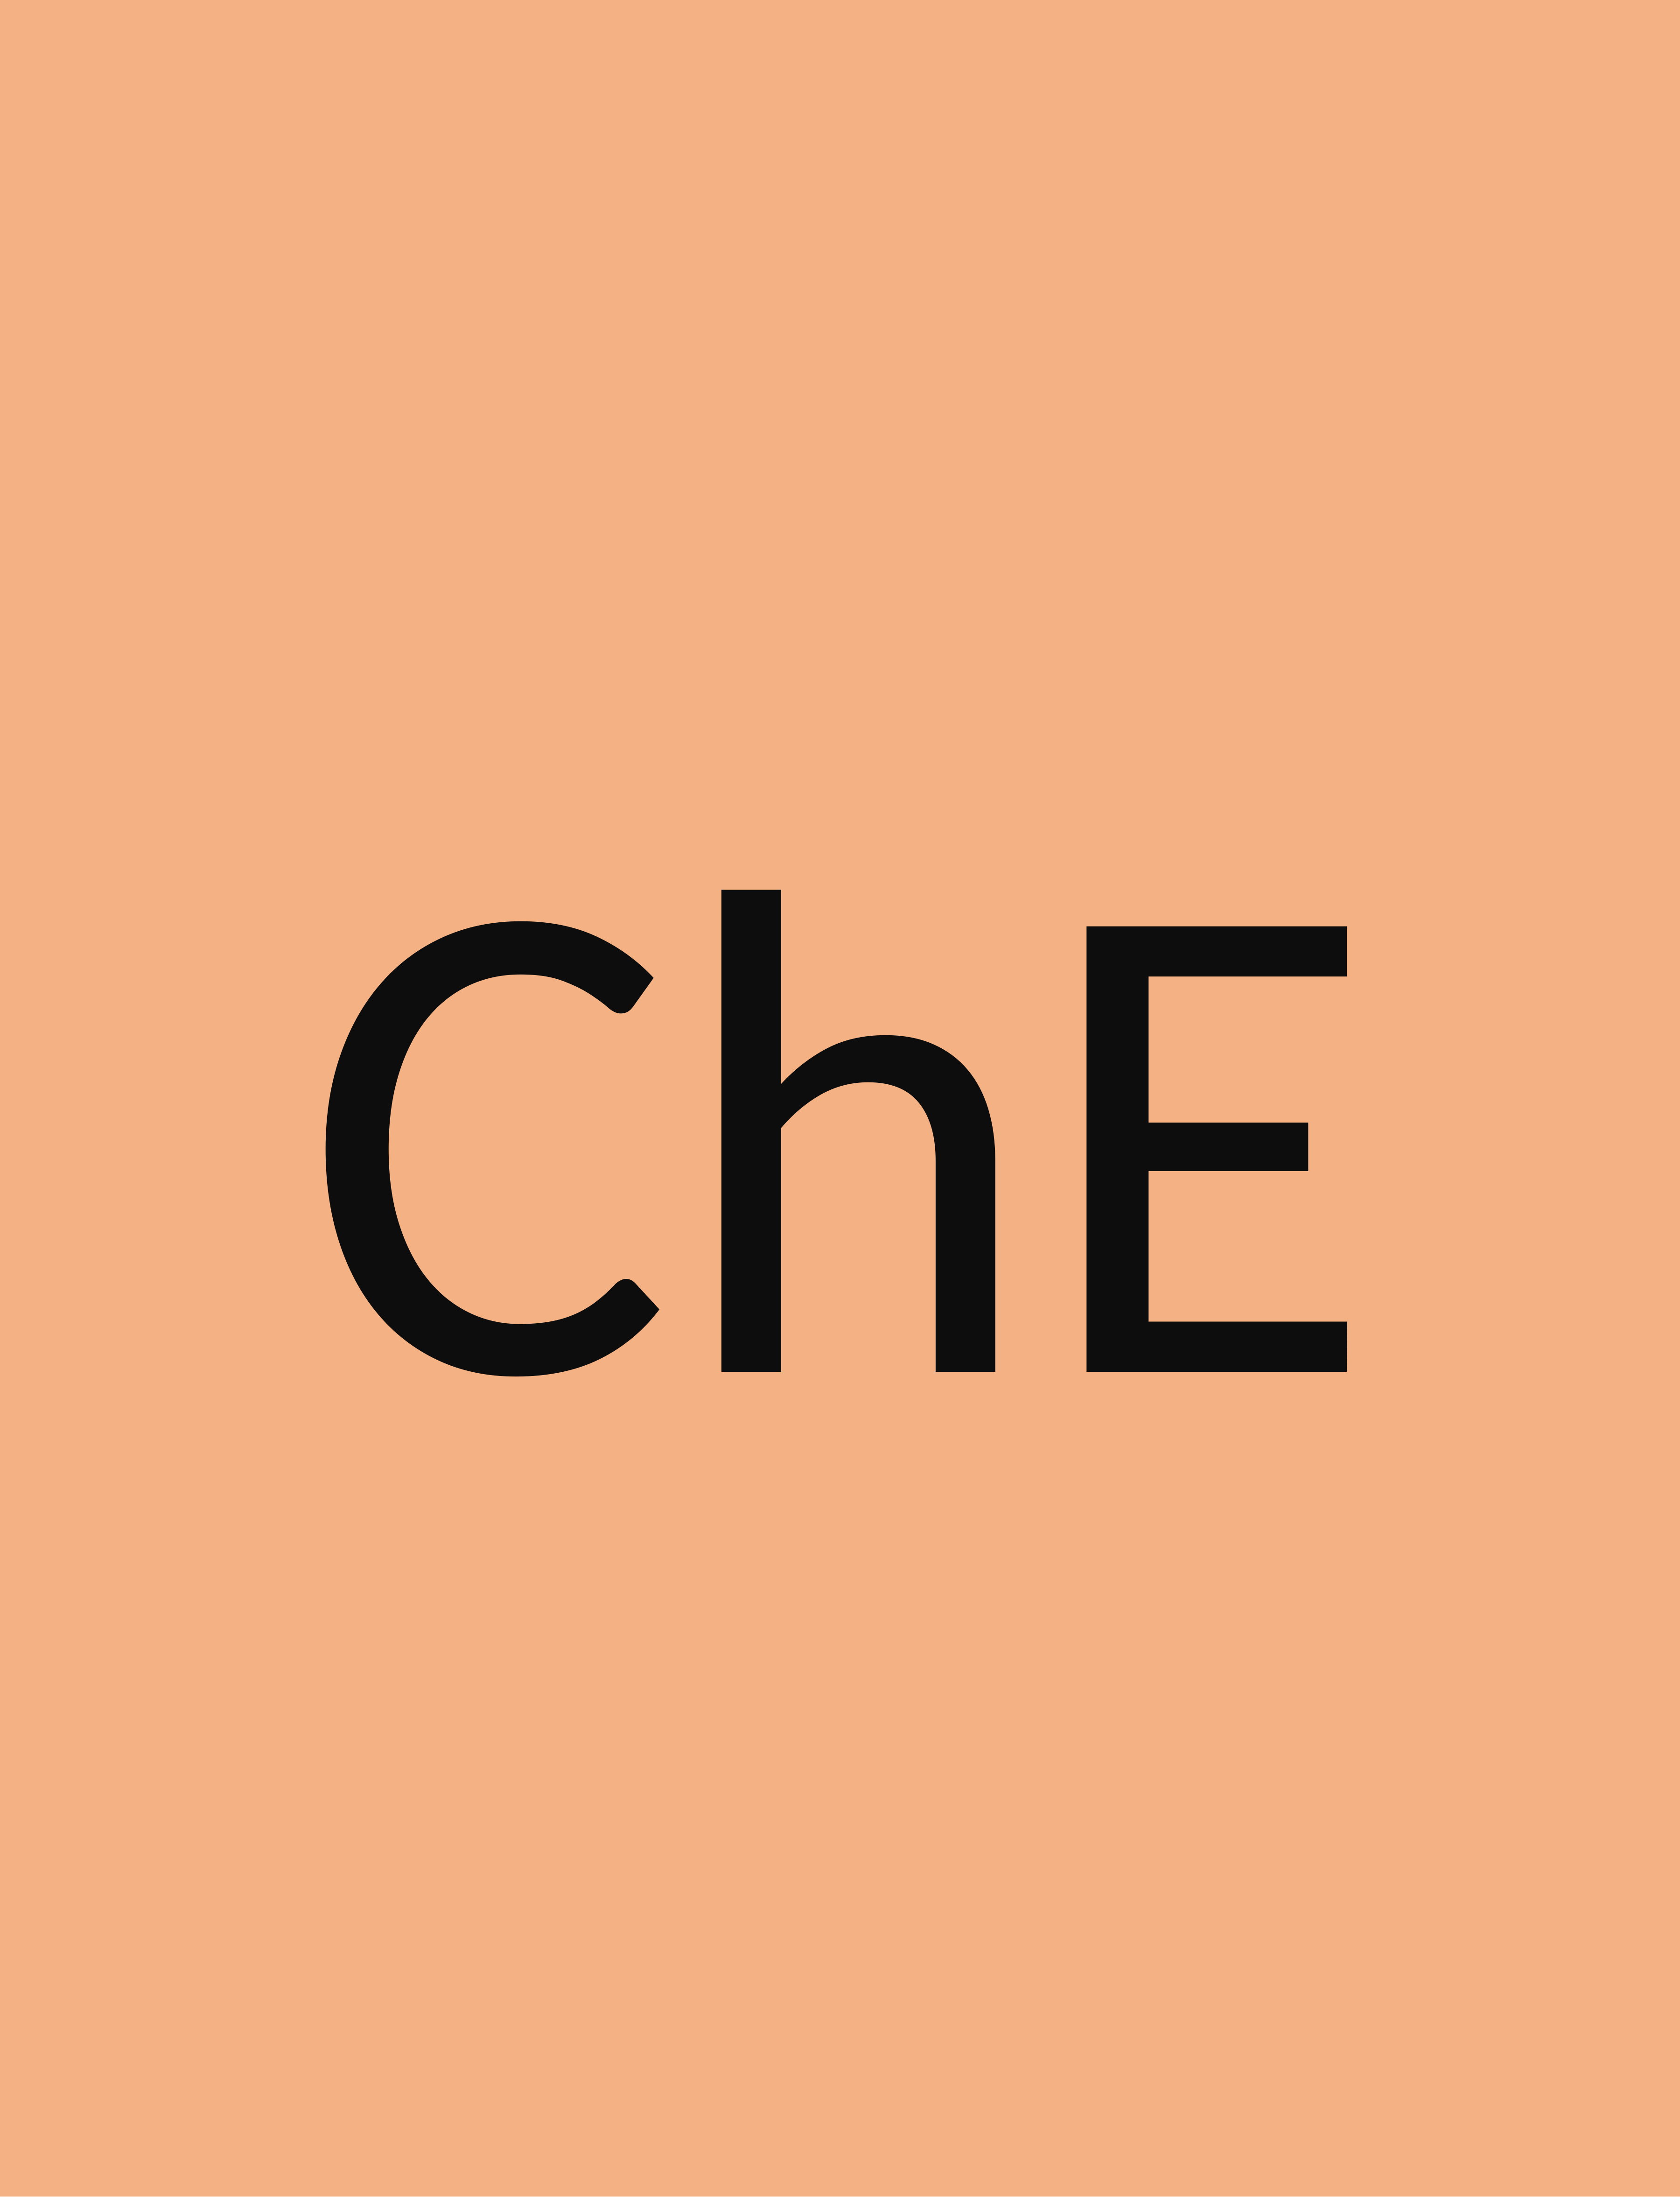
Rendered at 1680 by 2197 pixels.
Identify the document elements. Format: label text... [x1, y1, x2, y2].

text_box ChE [0, 674, 1680, 1514]
